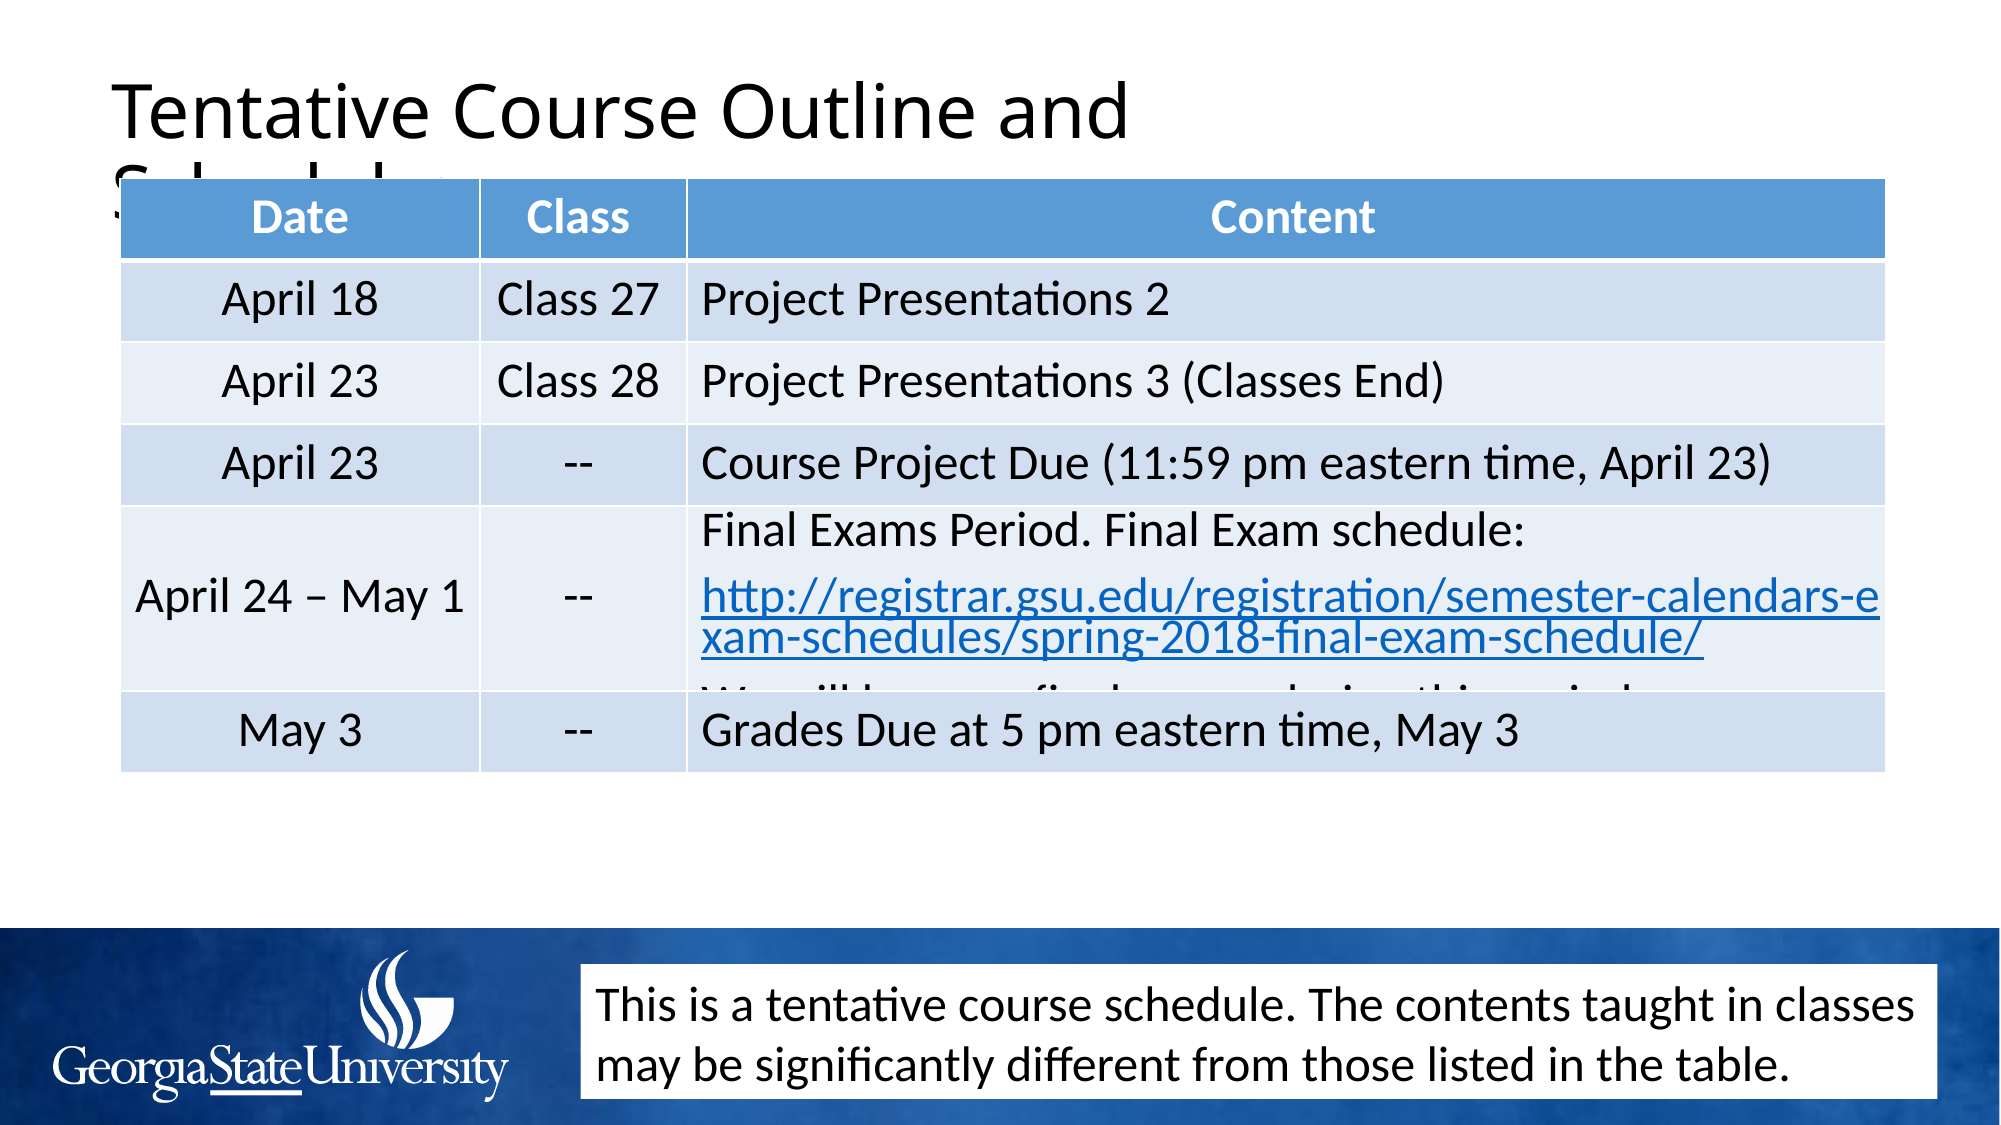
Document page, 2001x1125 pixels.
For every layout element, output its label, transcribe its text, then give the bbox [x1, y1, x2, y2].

table_cell April 23 [121, 425, 479, 505]
table_header Date [121, 179, 479, 258]
table_cell -- [481, 425, 686, 505]
table_header Content [688, 179, 1885, 258]
table_cell Final Exams Period. Final Exam schedule: http://registrar.gsu.edu/registration/semester-calendars-exam-schedules/spring-2018-final-exam-schedule/ We will have no final exams during this period. [688, 507, 1885, 690]
text_box This is a tentative course schedule. The contents taught in classes may be significantly different from those listed in the table. [580, 964, 1938, 1099]
table_cell April 18 [121, 263, 479, 341]
table_cell Class 28 [481, 343, 686, 423]
table_cell Grades Due at 5 pm eastern time, May 3 [688, 692, 1885, 772]
table_cell Class 27 [481, 263, 686, 341]
table_header Class [481, 179, 686, 258]
table_cell Project Presentations 2 [688, 263, 1885, 341]
table_cell -- [481, 507, 686, 690]
picture [0, 928, 2000, 1125]
title Tentative Course Outline and Schedule: [96, 66, 1328, 168]
table_cell Course Project Due (11:59 pm eastern time, April 23) [688, 425, 1885, 505]
table_cell May 3 [121, 692, 479, 772]
table_cell April 23 [121, 343, 479, 423]
table_cell April 24 – May 1 [121, 507, 479, 690]
table_cell -- [481, 692, 686, 772]
table_cell Project Presentations 3 (Classes End) [688, 343, 1885, 423]
